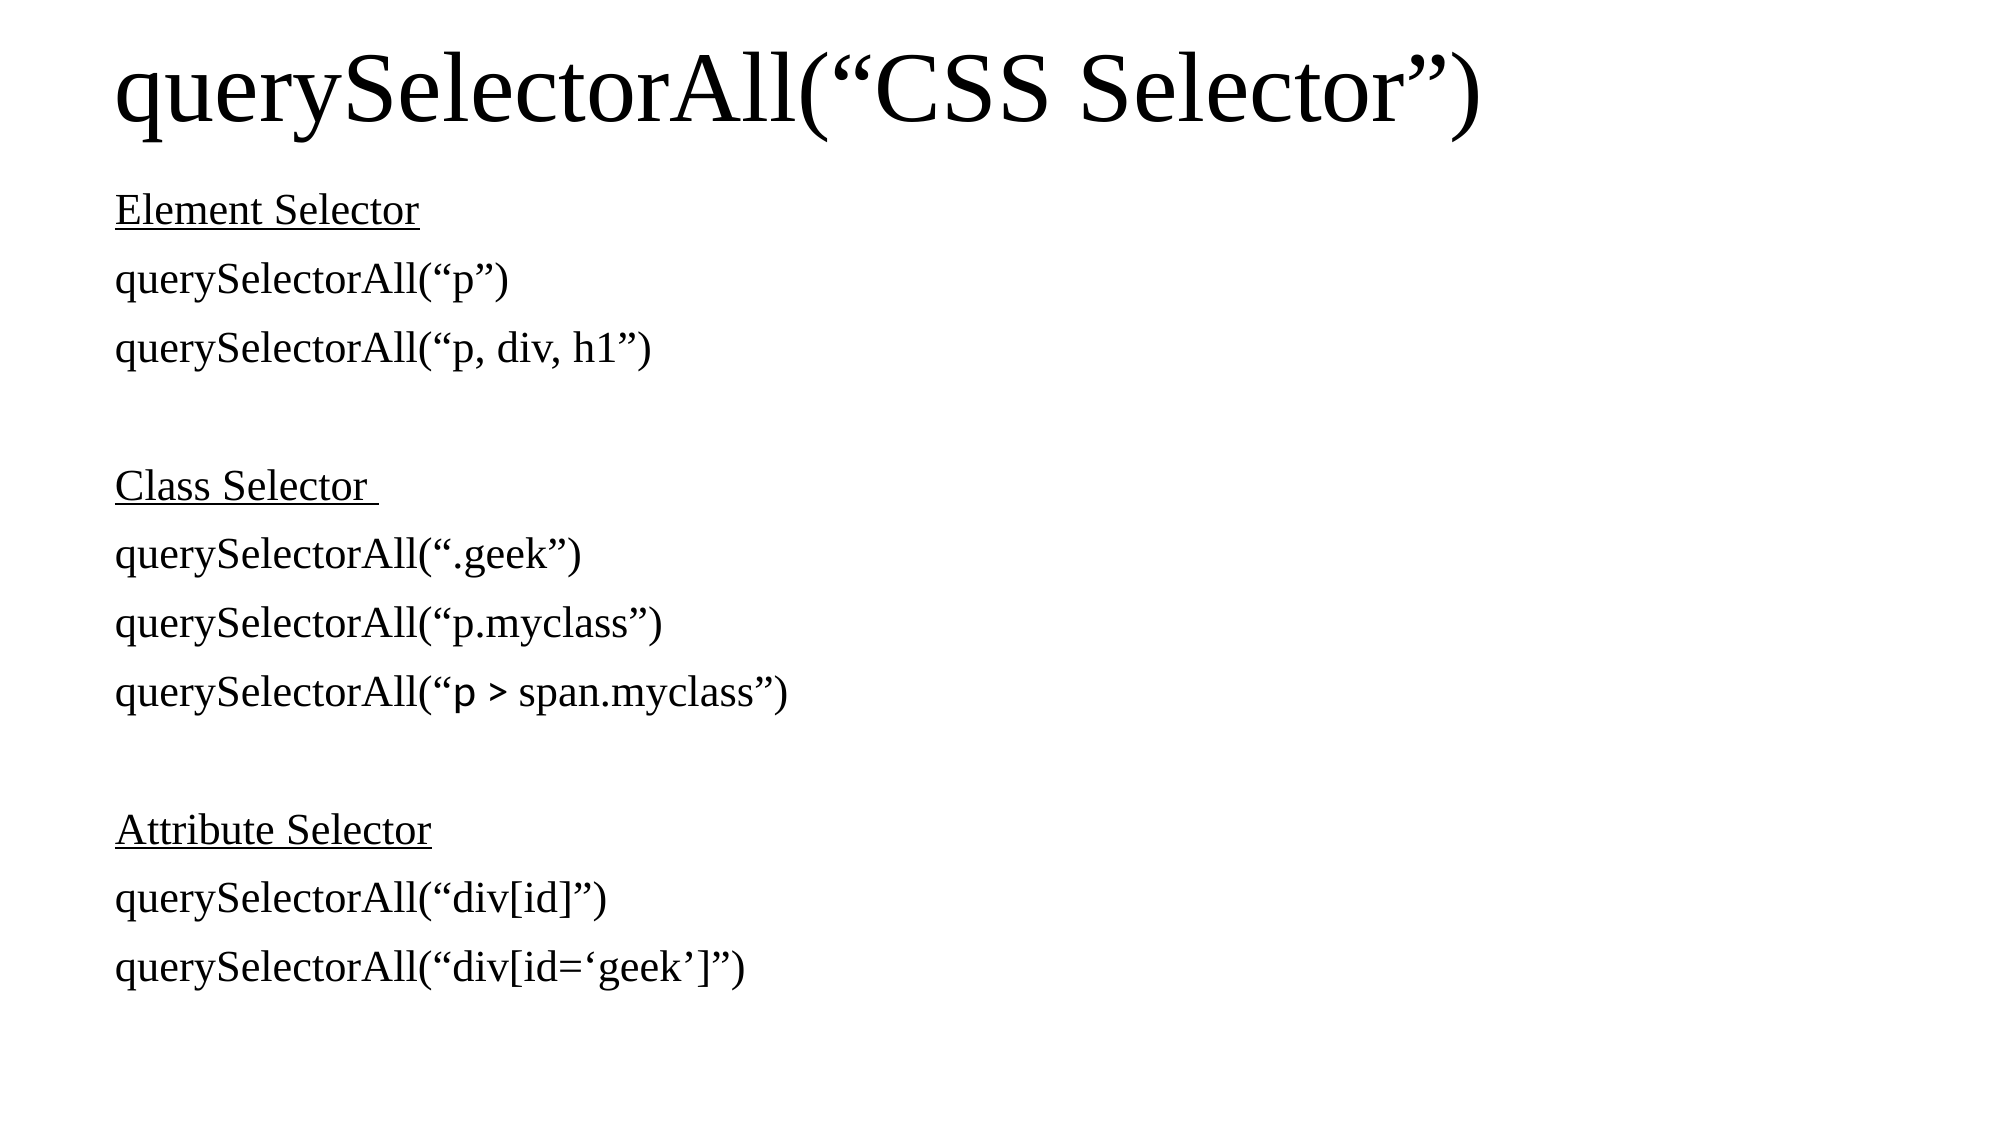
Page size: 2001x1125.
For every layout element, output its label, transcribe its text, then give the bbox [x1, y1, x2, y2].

list Element Selector querySelectorAll(“p”) querySelectorAll(“p, div, h1”) Class Selector querySelectorAll(“.geek”) querySelectorAll(“p.myclass”) querySelectorAll(“p > span.myclass”) Attribute Selector querySelectorAll(“div[id]”) querySelectorAll(“div[id=‘geek’]”) [99, 184, 1900, 996]
title querySelectorAll(“CSS Selector”) [99, 0, 1900, 184]
